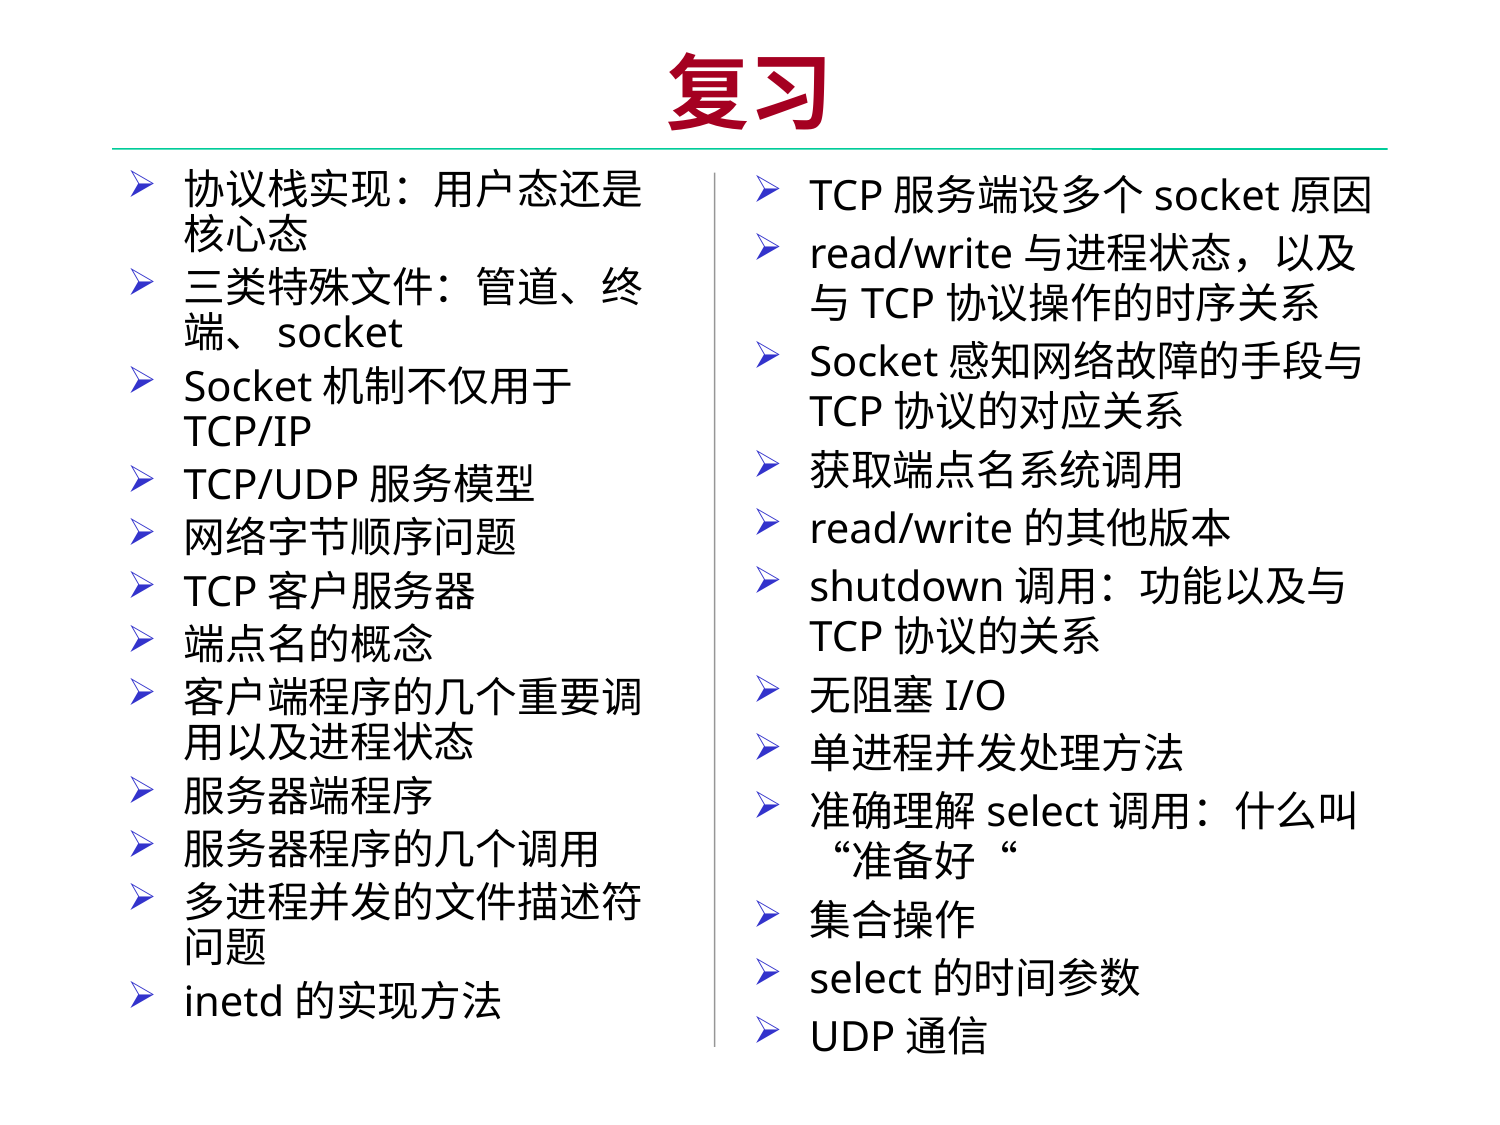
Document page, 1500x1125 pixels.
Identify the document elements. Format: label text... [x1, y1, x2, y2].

title 复习 [112, 31, 1388, 150]
list 协议栈实现：用户态还是核心态 三类特殊文件：管道、终端、socket Socket机制不仅用于TCP/IP TCP/UDP服务模型 网络字节顺序问题 TCP客户服务器 端点名的概念 客户端程序的几个重要调用以及进程状态 服务器端程序 服务器程序的几个调用 多进程并发的文件描述符问题 inetd的实现方法 [112, 160, 680, 1083]
text_box TCP服务端设多个socket原因 read/write与进程状态，以及与TCP协议操作的时序关系 Socket感知网络故障的手段与TCP协议的对应关系 获取端点名系统调用 read/write的其他版本 shutdown调用：功能以及与TCP协议的关系 无阻塞I/O 单进程并发处理方法 准确理解select调用：什么叫“准备好“ 集合操作 select的时间参数 UDP通信 [738, 160, 1412, 1047]
